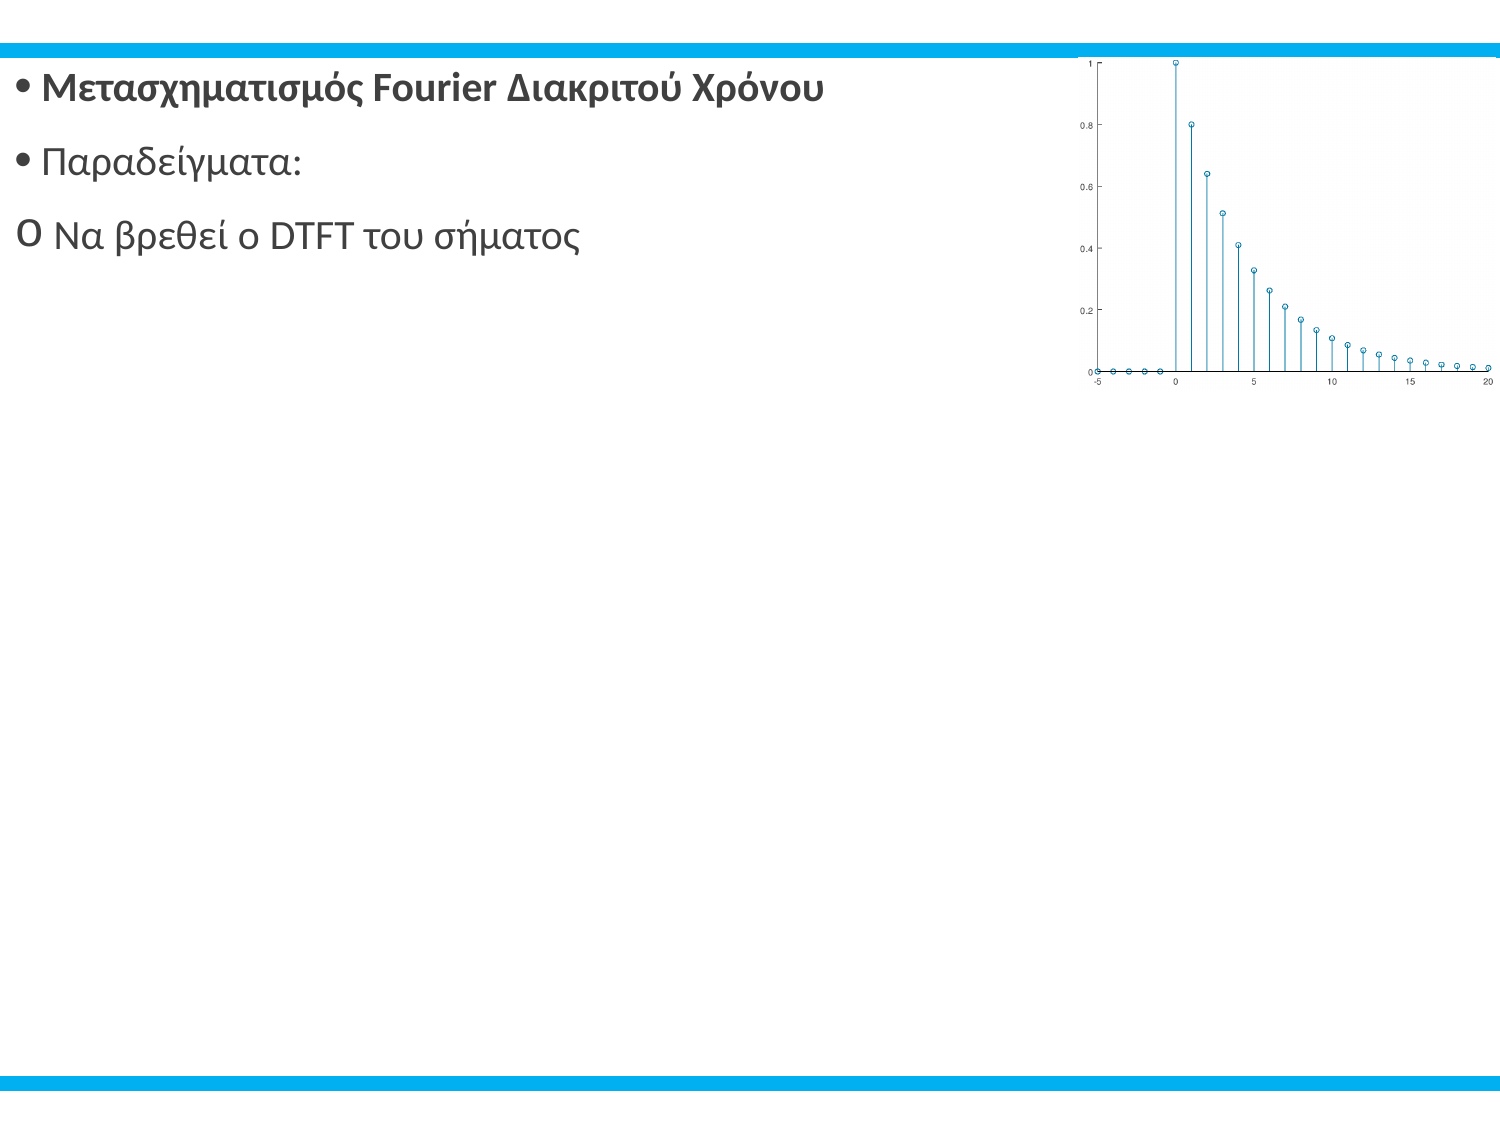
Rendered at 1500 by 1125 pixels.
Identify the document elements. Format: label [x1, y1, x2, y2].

text_box [0, 43, 1500, 58]
text_box [0, 1076, 1500, 1091]
picture [1077, 58, 1497, 392]
